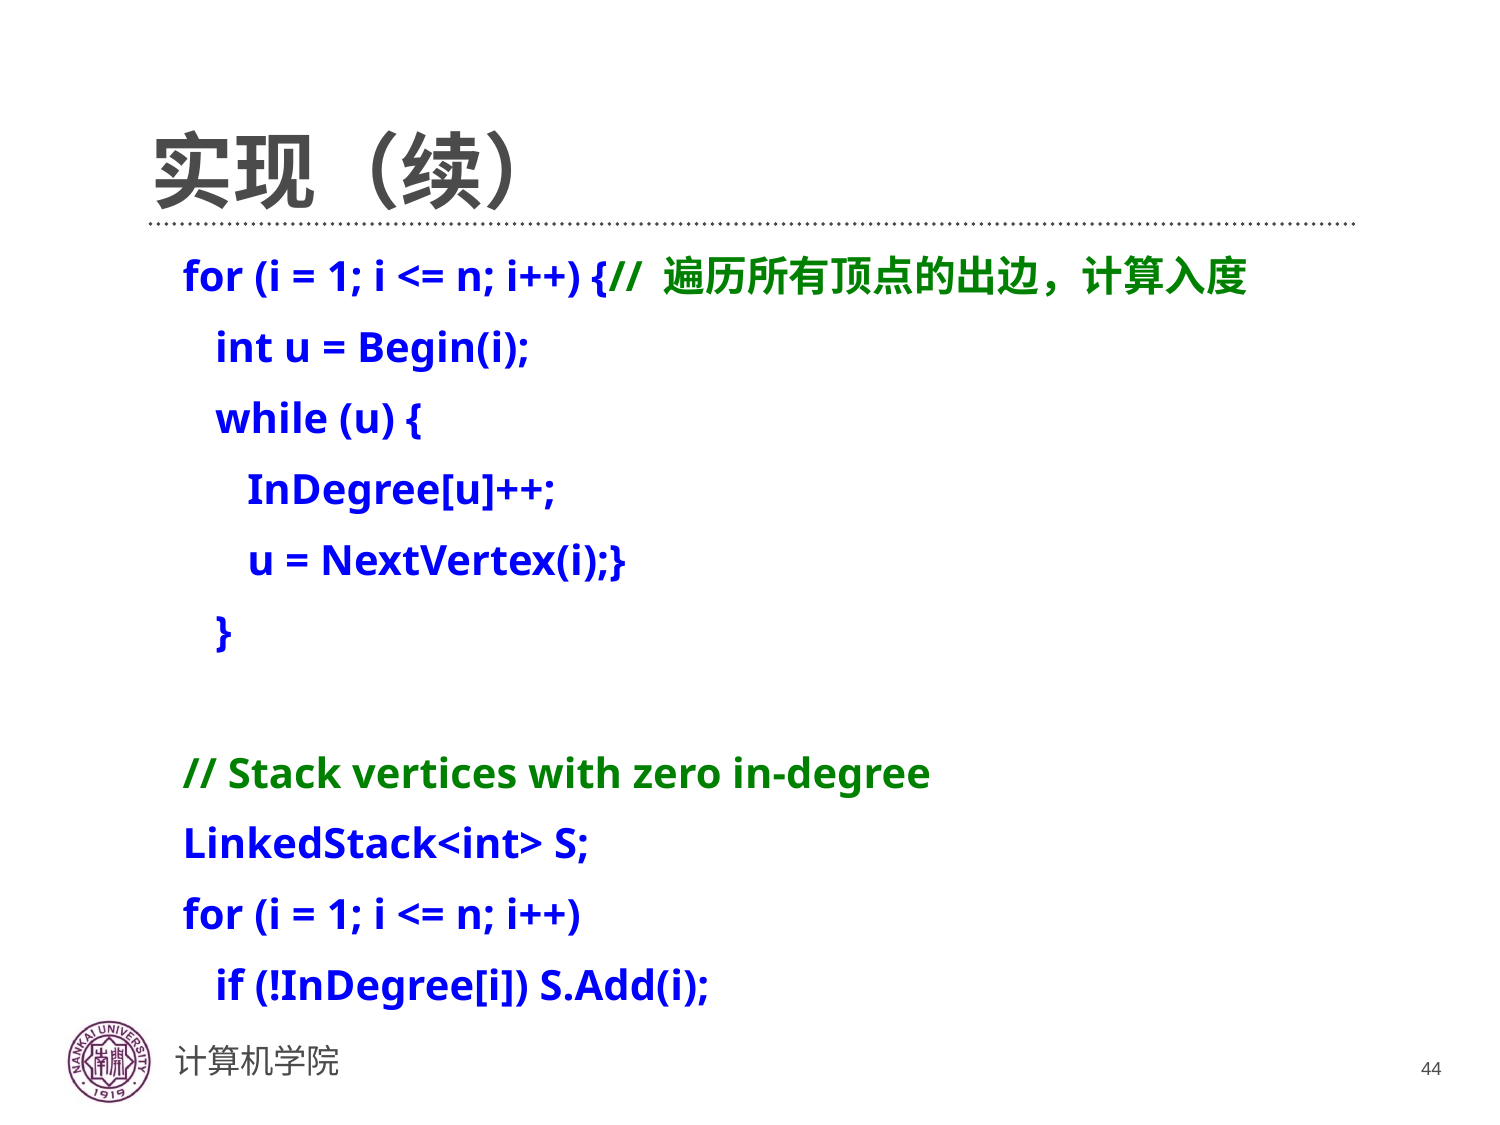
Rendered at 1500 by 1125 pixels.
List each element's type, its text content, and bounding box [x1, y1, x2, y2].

picture [64, 1017, 154, 1106]
list for (i = 1; i <= n; i++) {// 遍历所有顶点的出边，计算入度 int u = Begin(i); while (u) { InDegree[u]++; u = NextVertex(i);} } // Stack vertices with zero in-degree LinkedStack<int> S; for (i = 1; i <= n; i++) if (!InDegree[i]) S.Add(i); [150, 250, 1428, 1001]
title 实现（续） [150, 82, 1360, 221]
slide_number 44 [1308, 1048, 1458, 1093]
